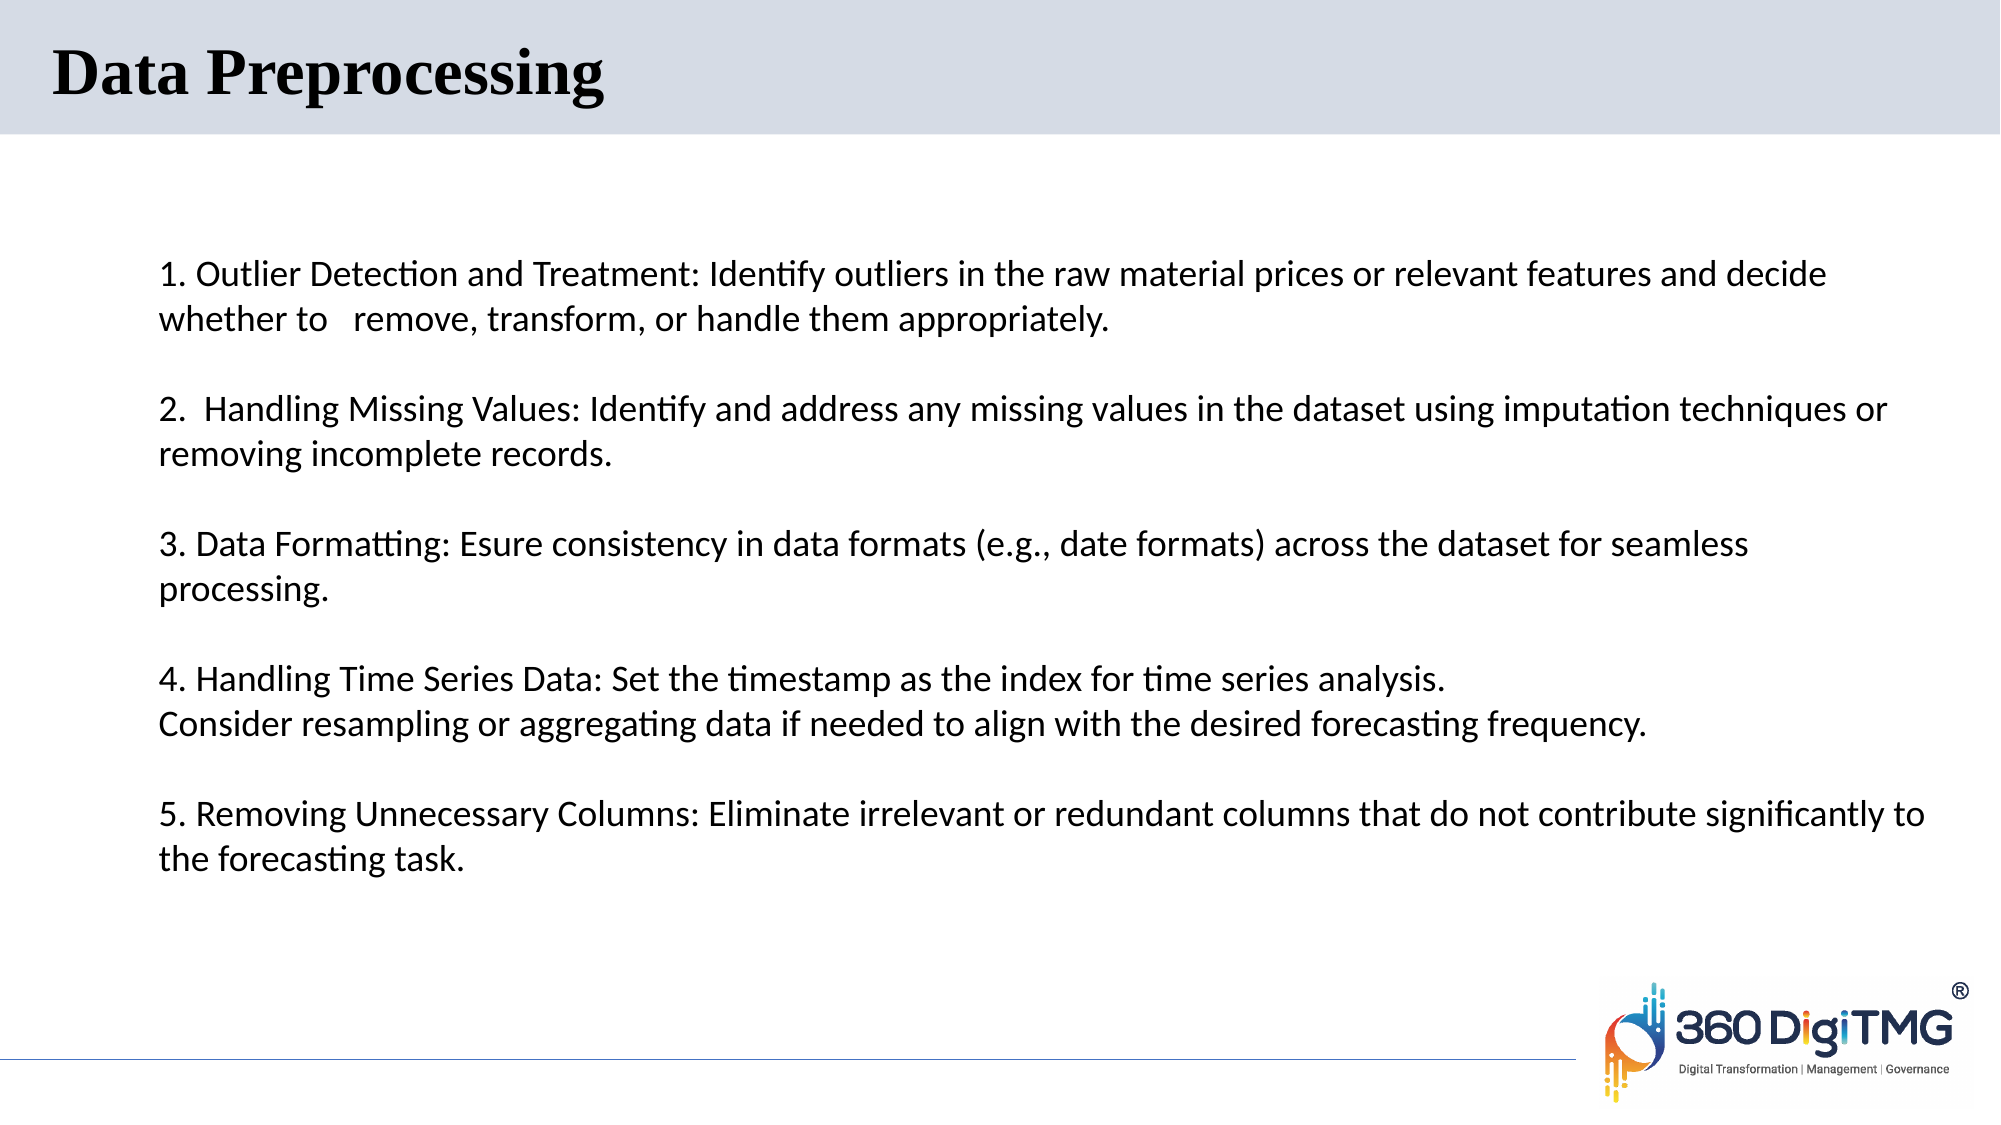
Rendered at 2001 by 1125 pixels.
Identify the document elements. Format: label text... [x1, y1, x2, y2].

title Data Preprocessing [37, 0, 1763, 175]
picture [1599, 976, 1974, 1110]
text_box 1. Outlier Detection and Treatment: Identify outliers in the raw material prices or relevant features and decide whether to remove, transform, or handle them appropriately. 2. Handling Missing Values: Identify and address any missing values in the dataset using imputation techniques or removing incomplete records. 3. Data Formatting: Esure consistency in data formats (e.g., date formats) across the dataset for seamless processing. 4. Handling Time Series Data: Set the timestamp as the index for time series analysis. Consider resampling or aggregating data if needed to align with the desired forecasting frequency. 5. Removing Unnecessary Columns: Eliminate irrelevant or redundant columns that do not contribute significantly to the forecasting task. [143, 234, 1944, 935]
